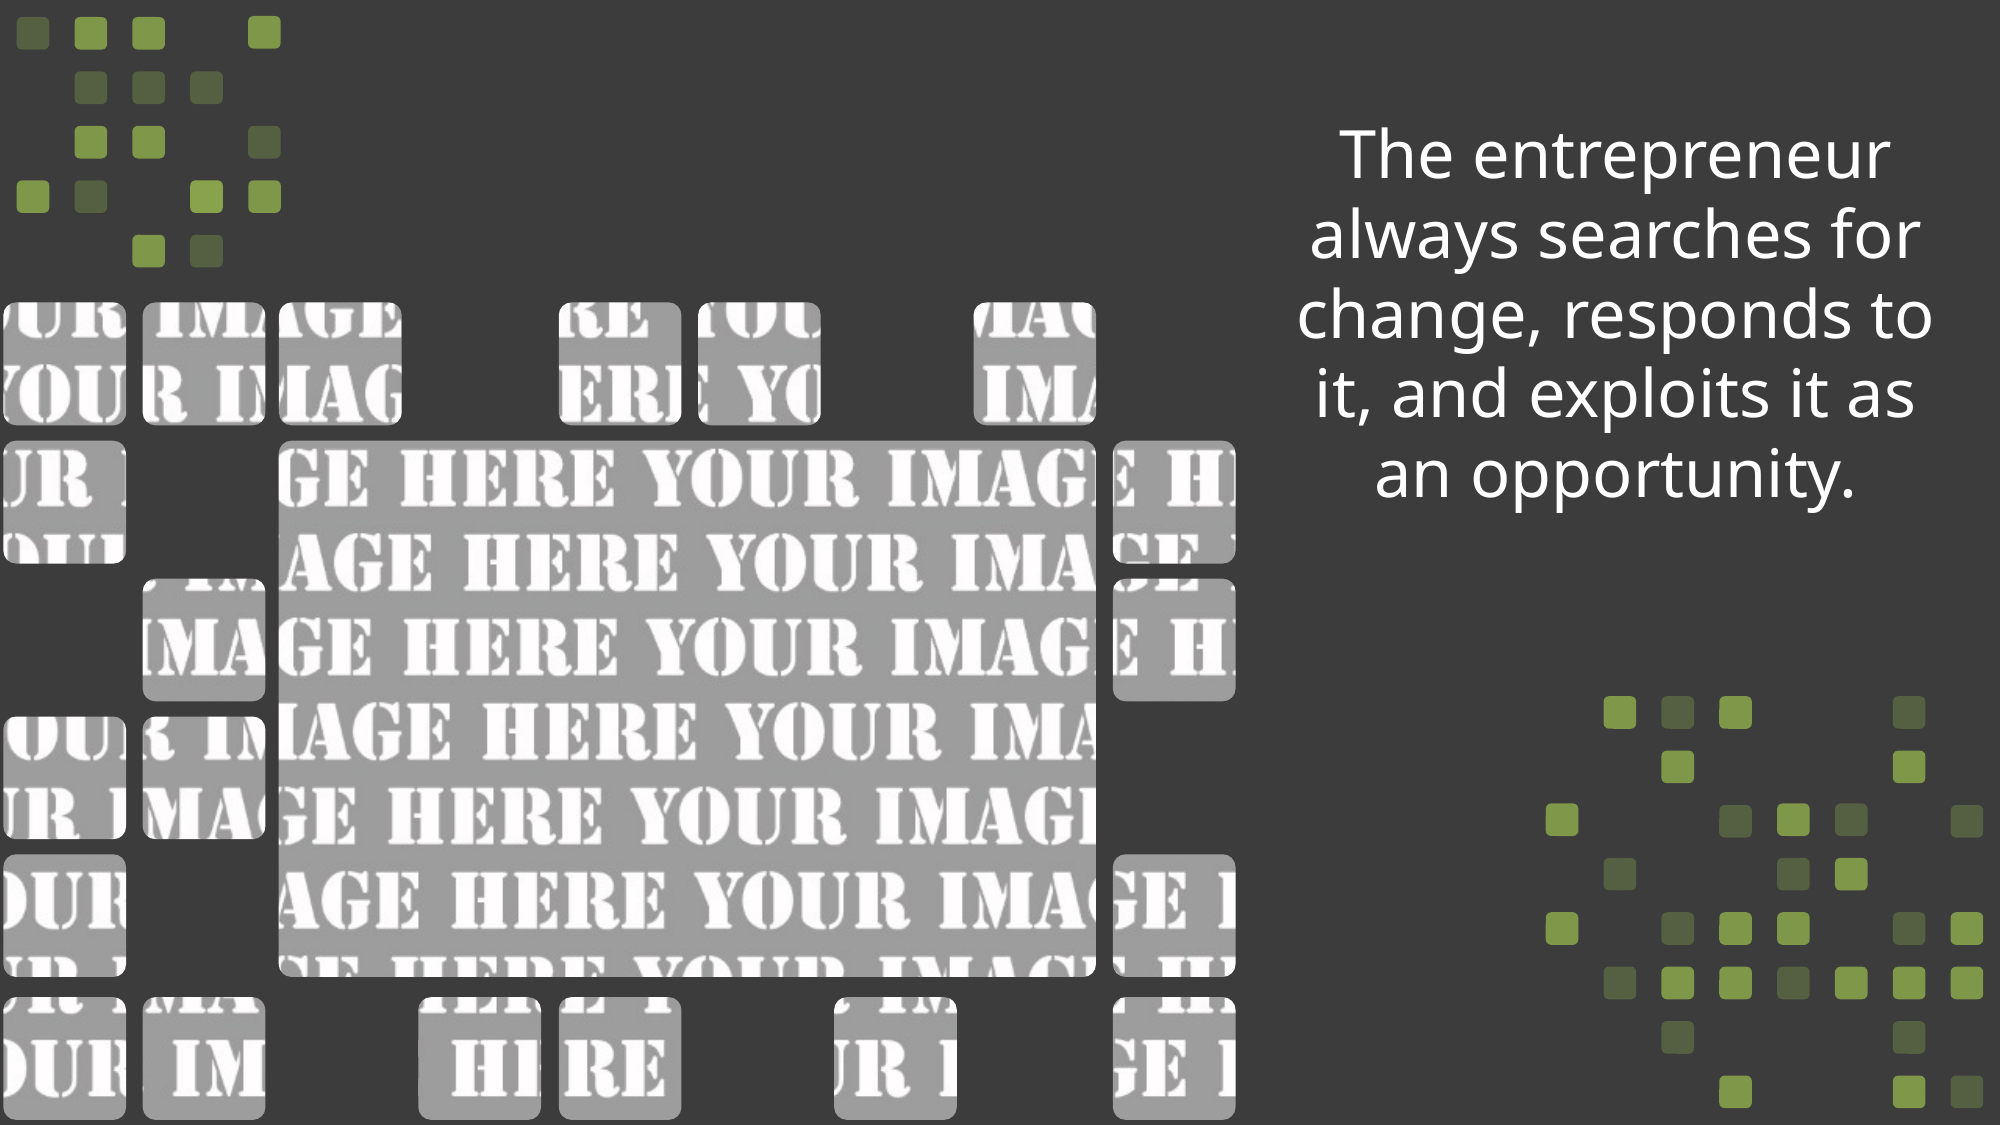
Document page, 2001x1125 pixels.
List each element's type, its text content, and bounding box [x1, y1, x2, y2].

text_box The entrepreneur always searches for change, responds to it, and exploits it as an opportunity. [1278, 104, 1955, 519]
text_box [1545, 696, 1984, 1109]
picture [3, 302, 1236, 1120]
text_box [16, 15, 281, 268]
